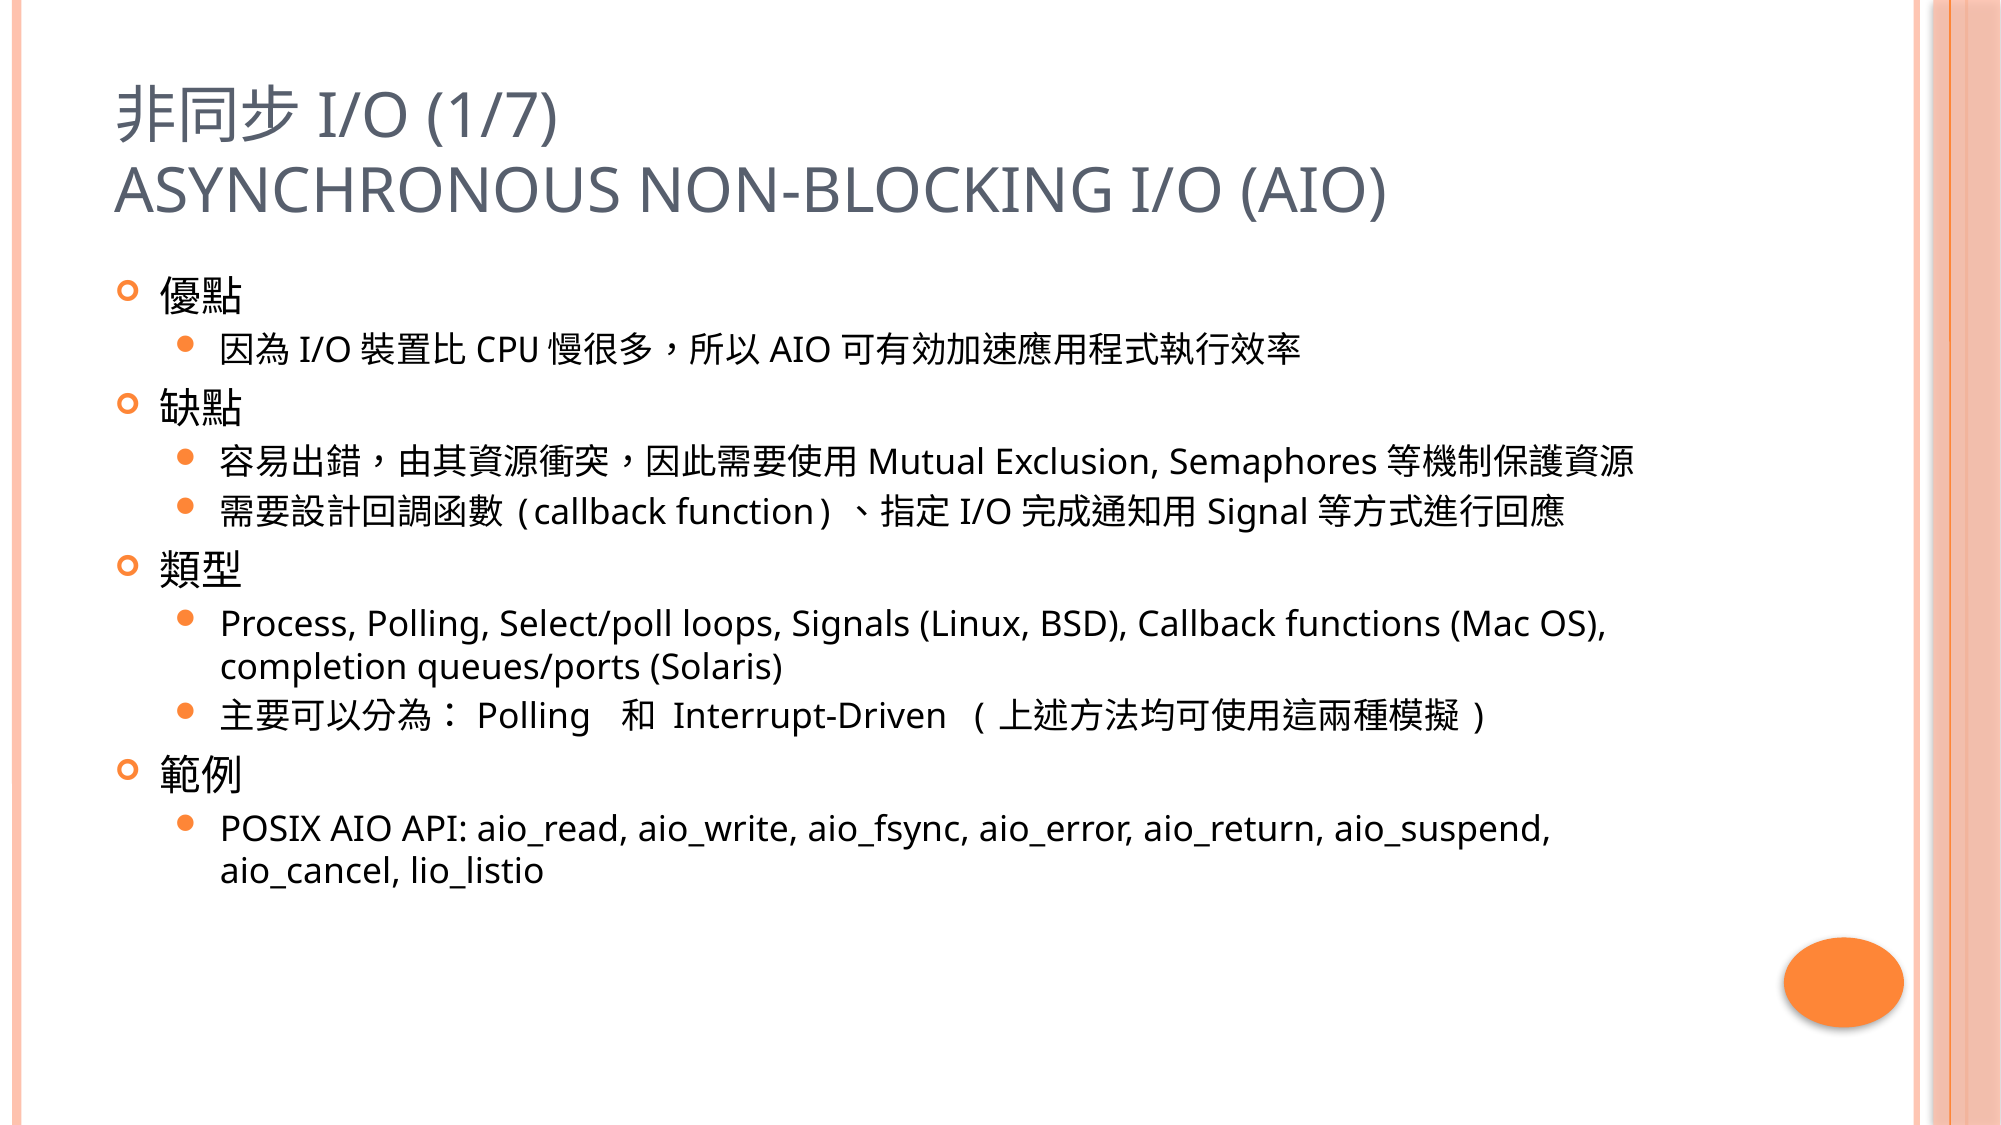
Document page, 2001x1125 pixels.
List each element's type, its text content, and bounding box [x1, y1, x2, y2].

title 非同步I/O (1/7) Asynchronous non-blocking I/O (AIO) [99, 45, 1734, 233]
list 優點 因為I/O裝置比CPU慢很多，所以AIO可有効加速應用程式執行效率 缺點 容易出錯，由其資源衝突，因此需要使用Mutual Exclusion, Semaphores等機制保護資源 需要設計回調函數(callback function)、指定I/O完成通知用Signal等方式進行回應 類型 Process, Polling, Select/poll loops, Signals (Linux, BSD), Callback functions (Mac OS), completion queues/ports (Solaris) 主要可以分為：Polling 和 Interrupt-Driven (上述方法均可使用這兩種模擬) 範例 POSIX AIO API: aio_read, aio_write, aio_fsync, aio_error, aio_return, aio_suspend, aio_cancel, lio_listio [99, 262, 1734, 1062]
